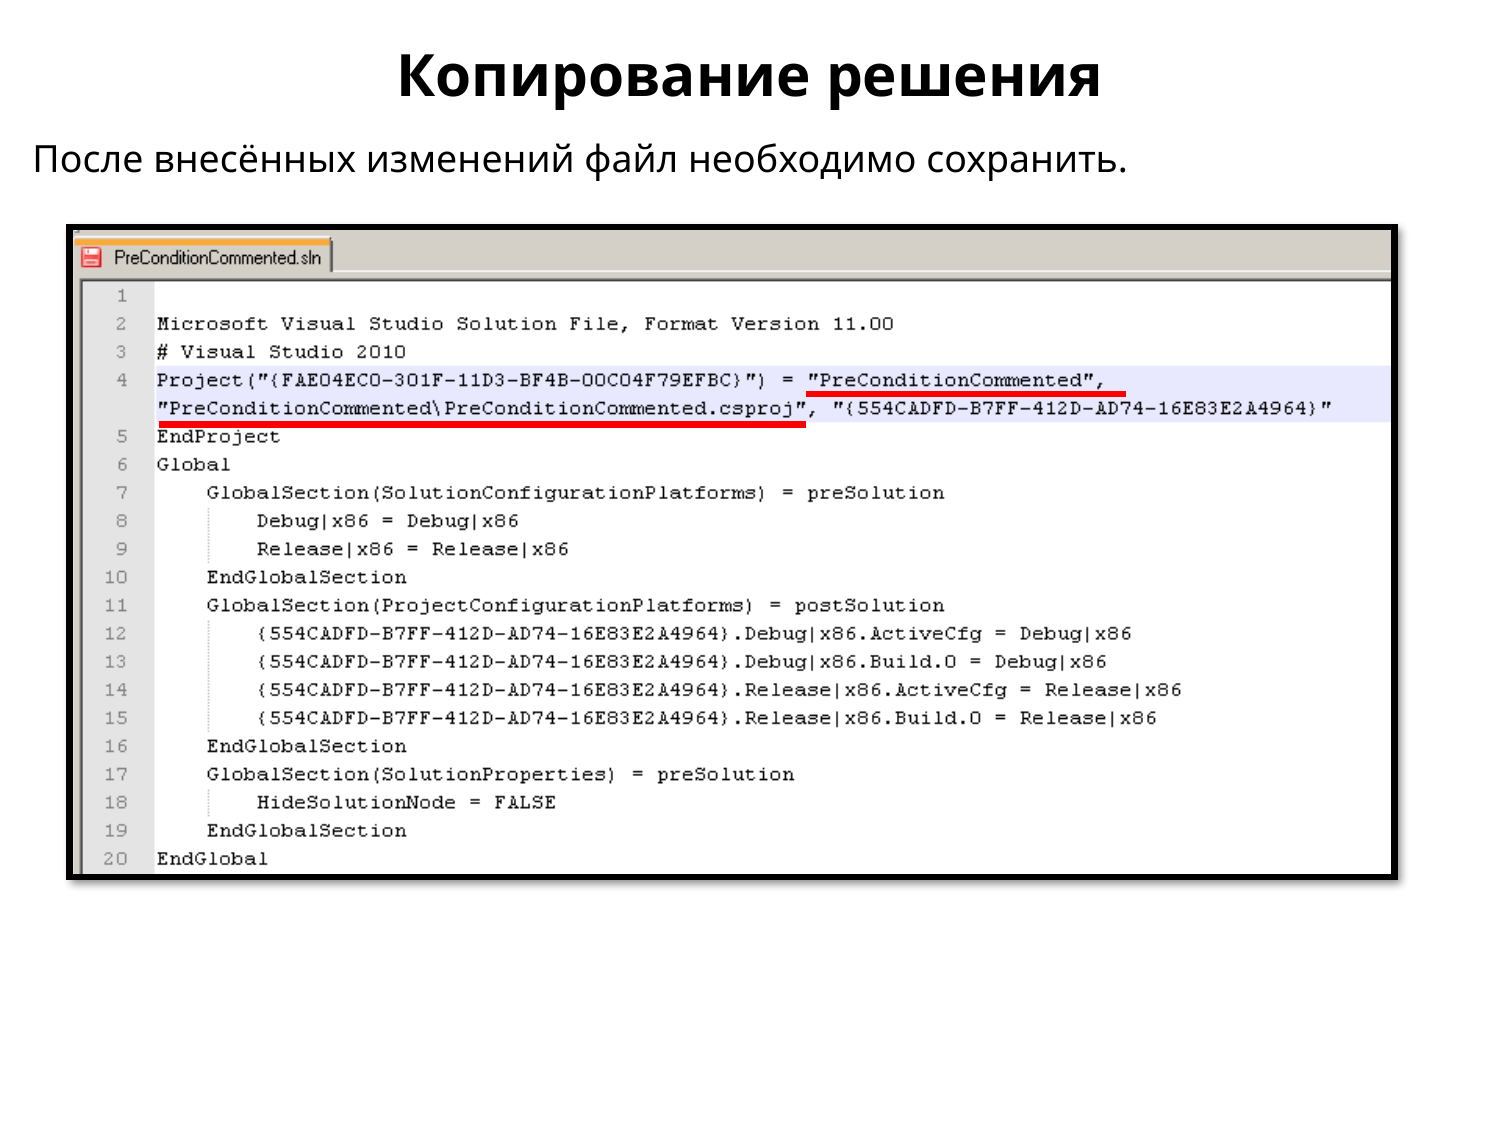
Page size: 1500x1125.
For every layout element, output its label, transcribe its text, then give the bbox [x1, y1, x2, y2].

text_box После внесённых изменений файл необходимо сохранить. [17, 127, 1483, 188]
picture [72, 230, 1392, 875]
text_box Копирование решения [17, 30, 1483, 116]
